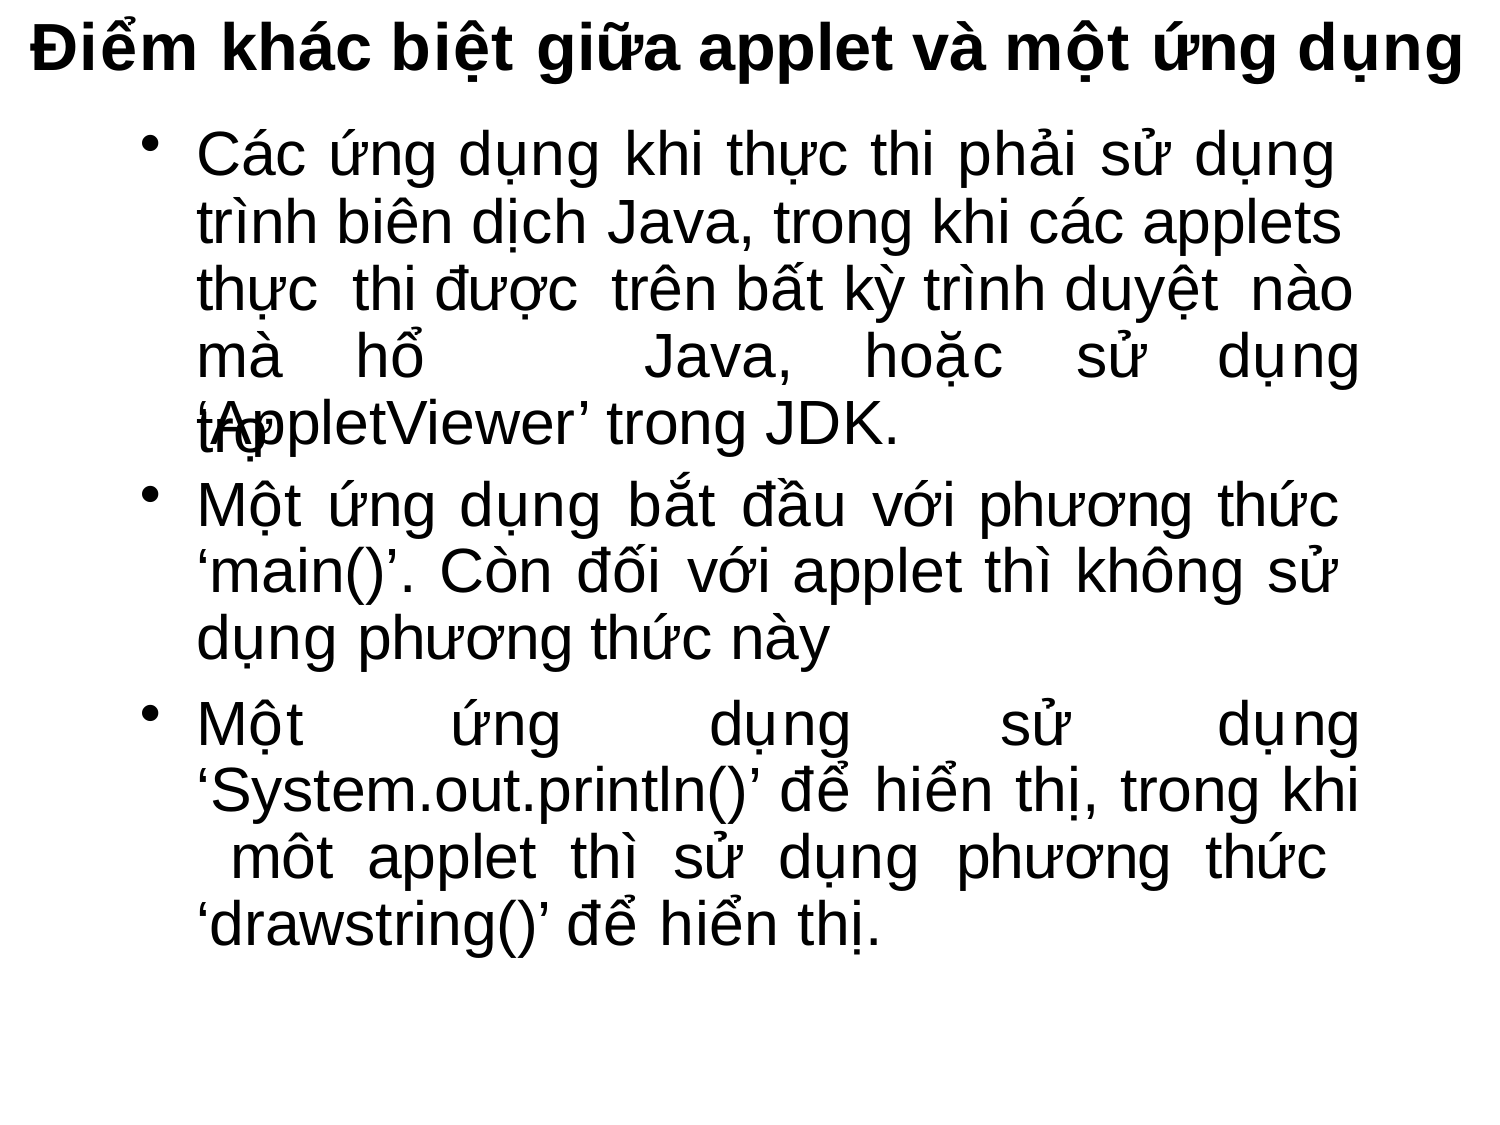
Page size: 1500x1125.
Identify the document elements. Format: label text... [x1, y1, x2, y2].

text_box Các ứng dụng khi thực thi phải sử dụng trình biên dịch Java, trong khi các applets thực thi được trên bất kỳ trình duyệt nào [137, 110, 1362, 372]
title Điểm khác biệt giữa applet và một ứng dụng [27, 1, 1471, 192]
text_box ‘System.out.println()’ để hiển thị, trong khi môt applet thì sử dụng phương thức ‘drawstring()’ để hiển thị. [193, 748, 1361, 959]
text_box ứng dụng sử dụng [448, 681, 1362, 759]
text_box Java, [642, 312, 796, 372]
text_box ‘AppletViewer’ trong JDK. Một ứng dụng bắt đầu với phương thức ‘main()’. Còn đối với applet thì không sử dụng phương thức này [137, 372, 1363, 673]
text_box mà hổ trợ [193, 312, 576, 372]
text_box Một [137, 681, 306, 759]
text_box hoặc sử dụng [862, 312, 1362, 372]
